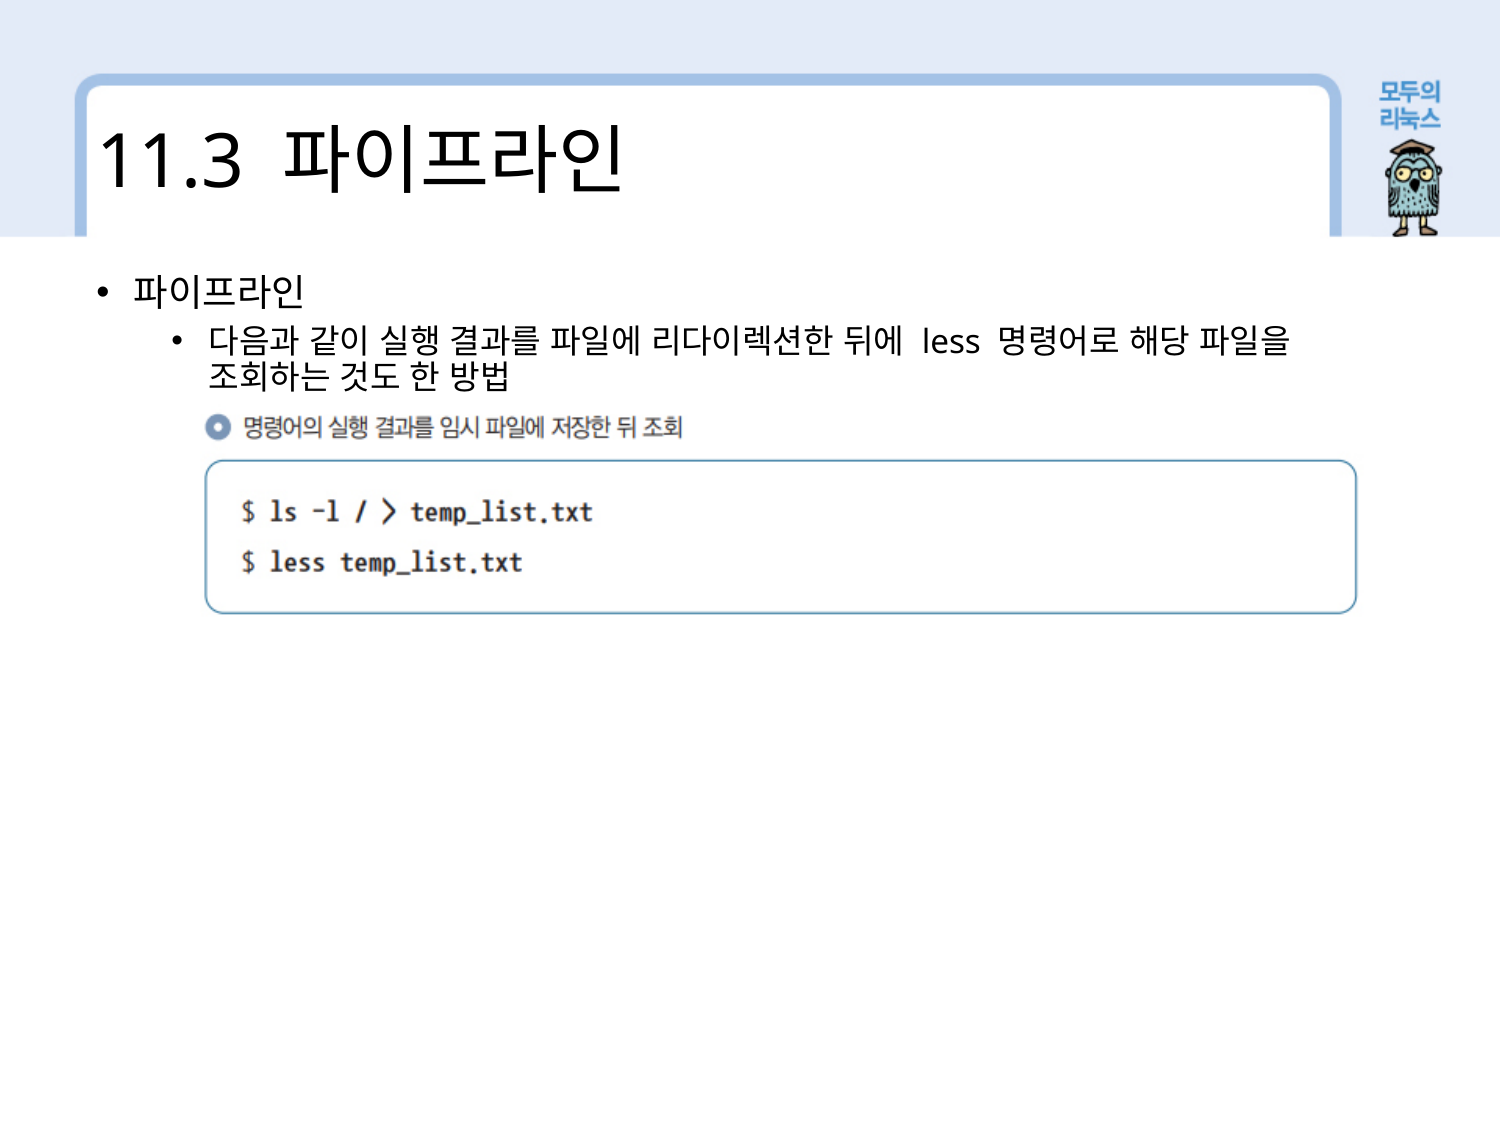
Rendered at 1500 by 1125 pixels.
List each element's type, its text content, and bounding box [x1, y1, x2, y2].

text_box 파이프라인 다음과 같이 실행 결과를 파일에 리다이렉션한 뒤에 less 명령어로 해당 파일을 조회하는 것도 한 방법 [81, 266, 1335, 1024]
picture [0, 0, 1500, 1125]
text_box 11.3 파이프라인 [81, 115, 1335, 221]
